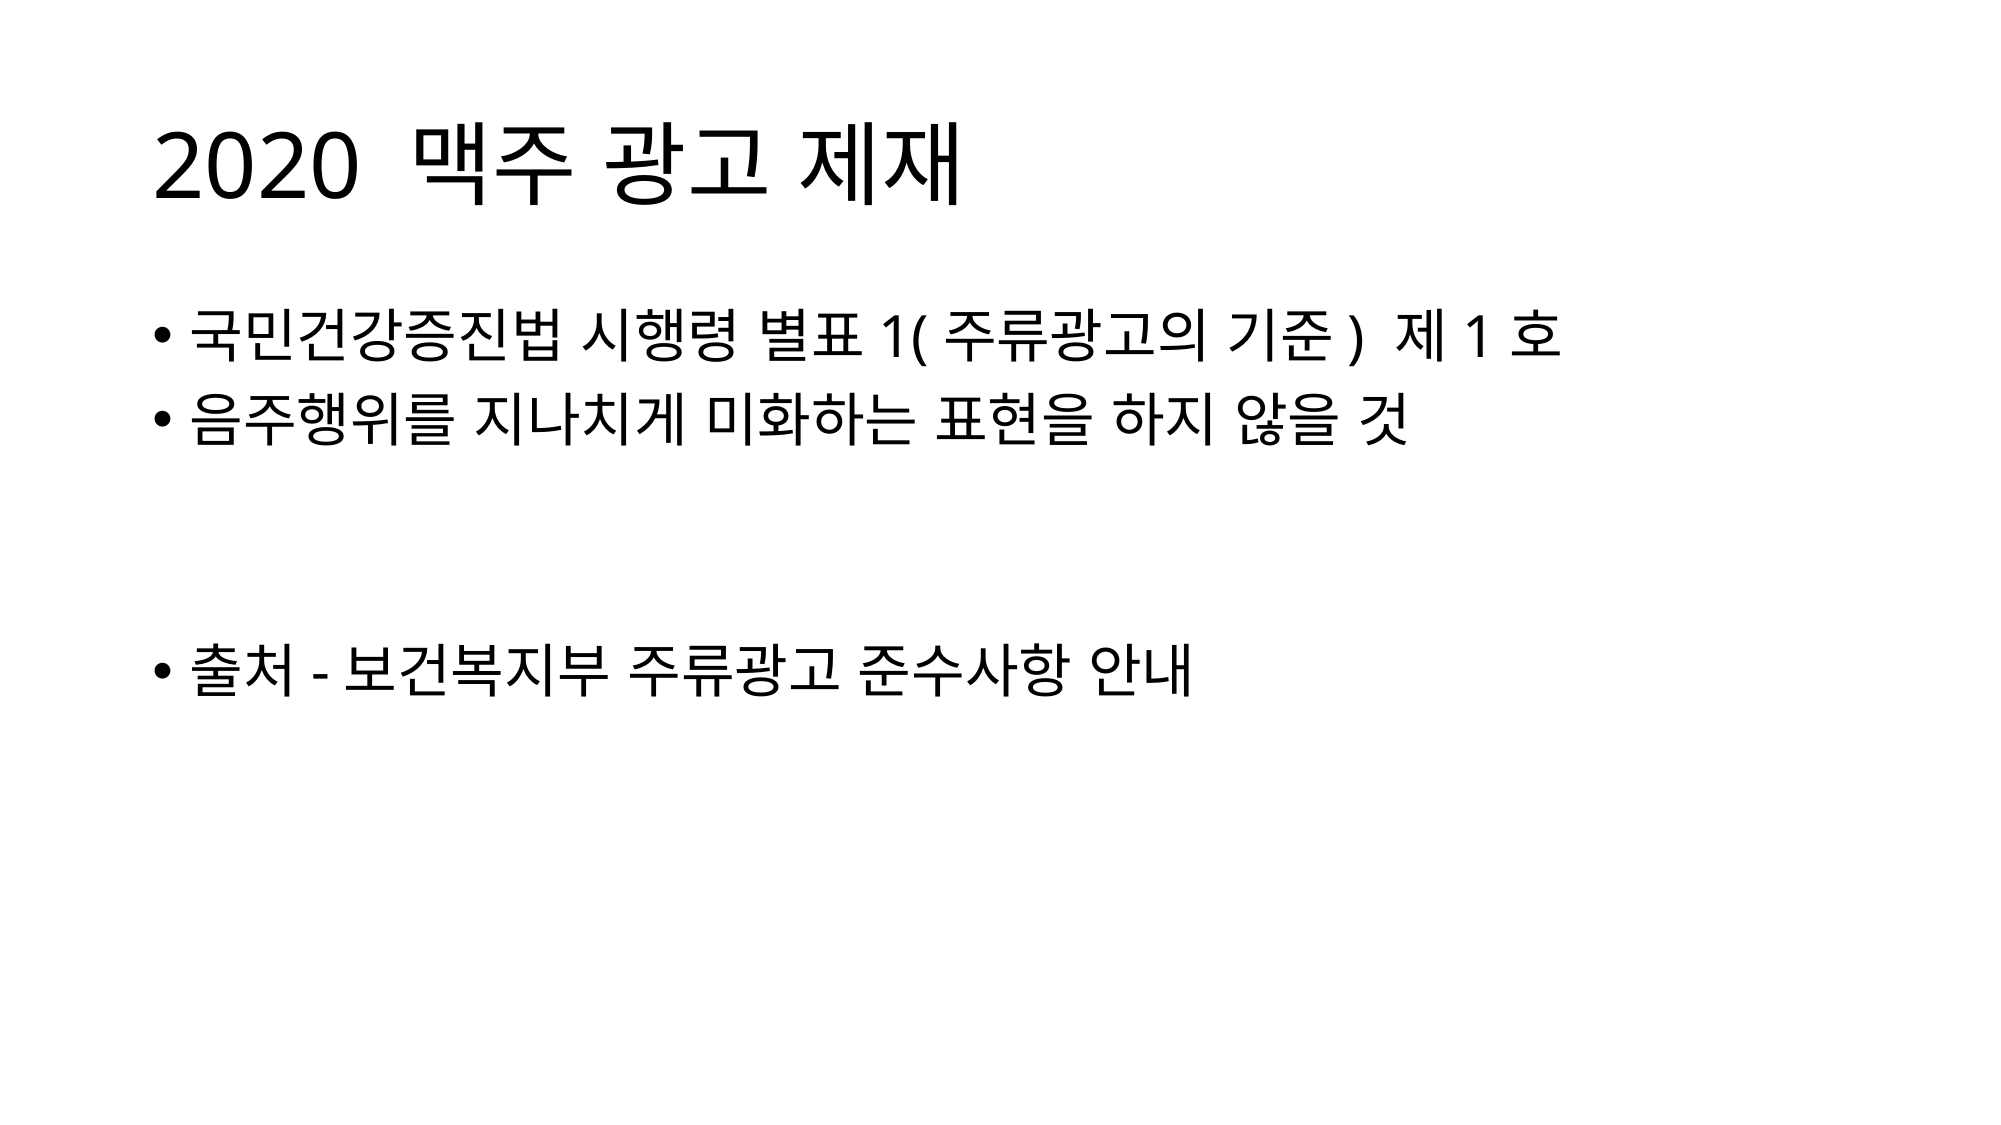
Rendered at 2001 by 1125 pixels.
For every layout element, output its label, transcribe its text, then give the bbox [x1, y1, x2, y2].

title 2020 맥주 광고 제재 [137, 59, 1863, 278]
list 국민건강증진법 시행령 별표1(주류광고의 기준) 제1호 음주행위를 지나치게 미화하는 표현을 하지 않을 것 출처-보건복지부 주류광고 준수사항 안내 [137, 299, 1863, 1014]
